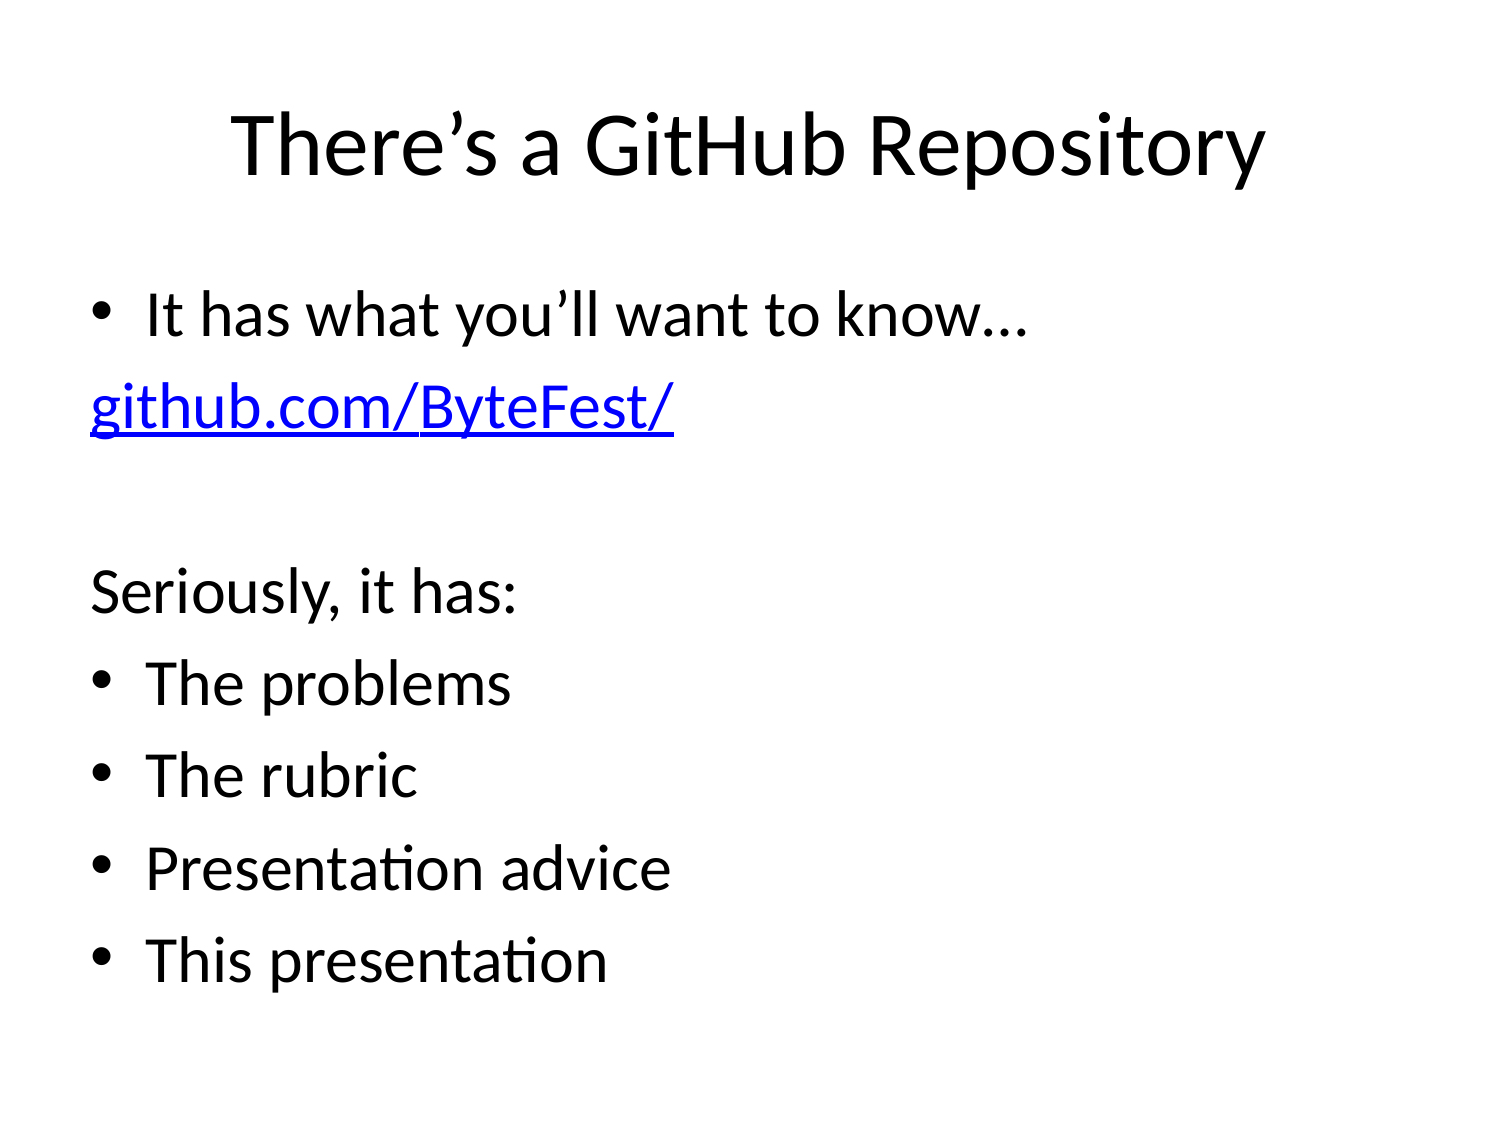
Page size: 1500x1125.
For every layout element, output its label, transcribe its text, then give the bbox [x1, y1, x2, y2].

list It has what you’ll want to know… github.com/ByteFest/ Seriously, it has: The problems The rubric Presentation advice This presentation [75, 262, 1425, 1005]
title There’s a GitHub Repository [75, 45, 1425, 233]
